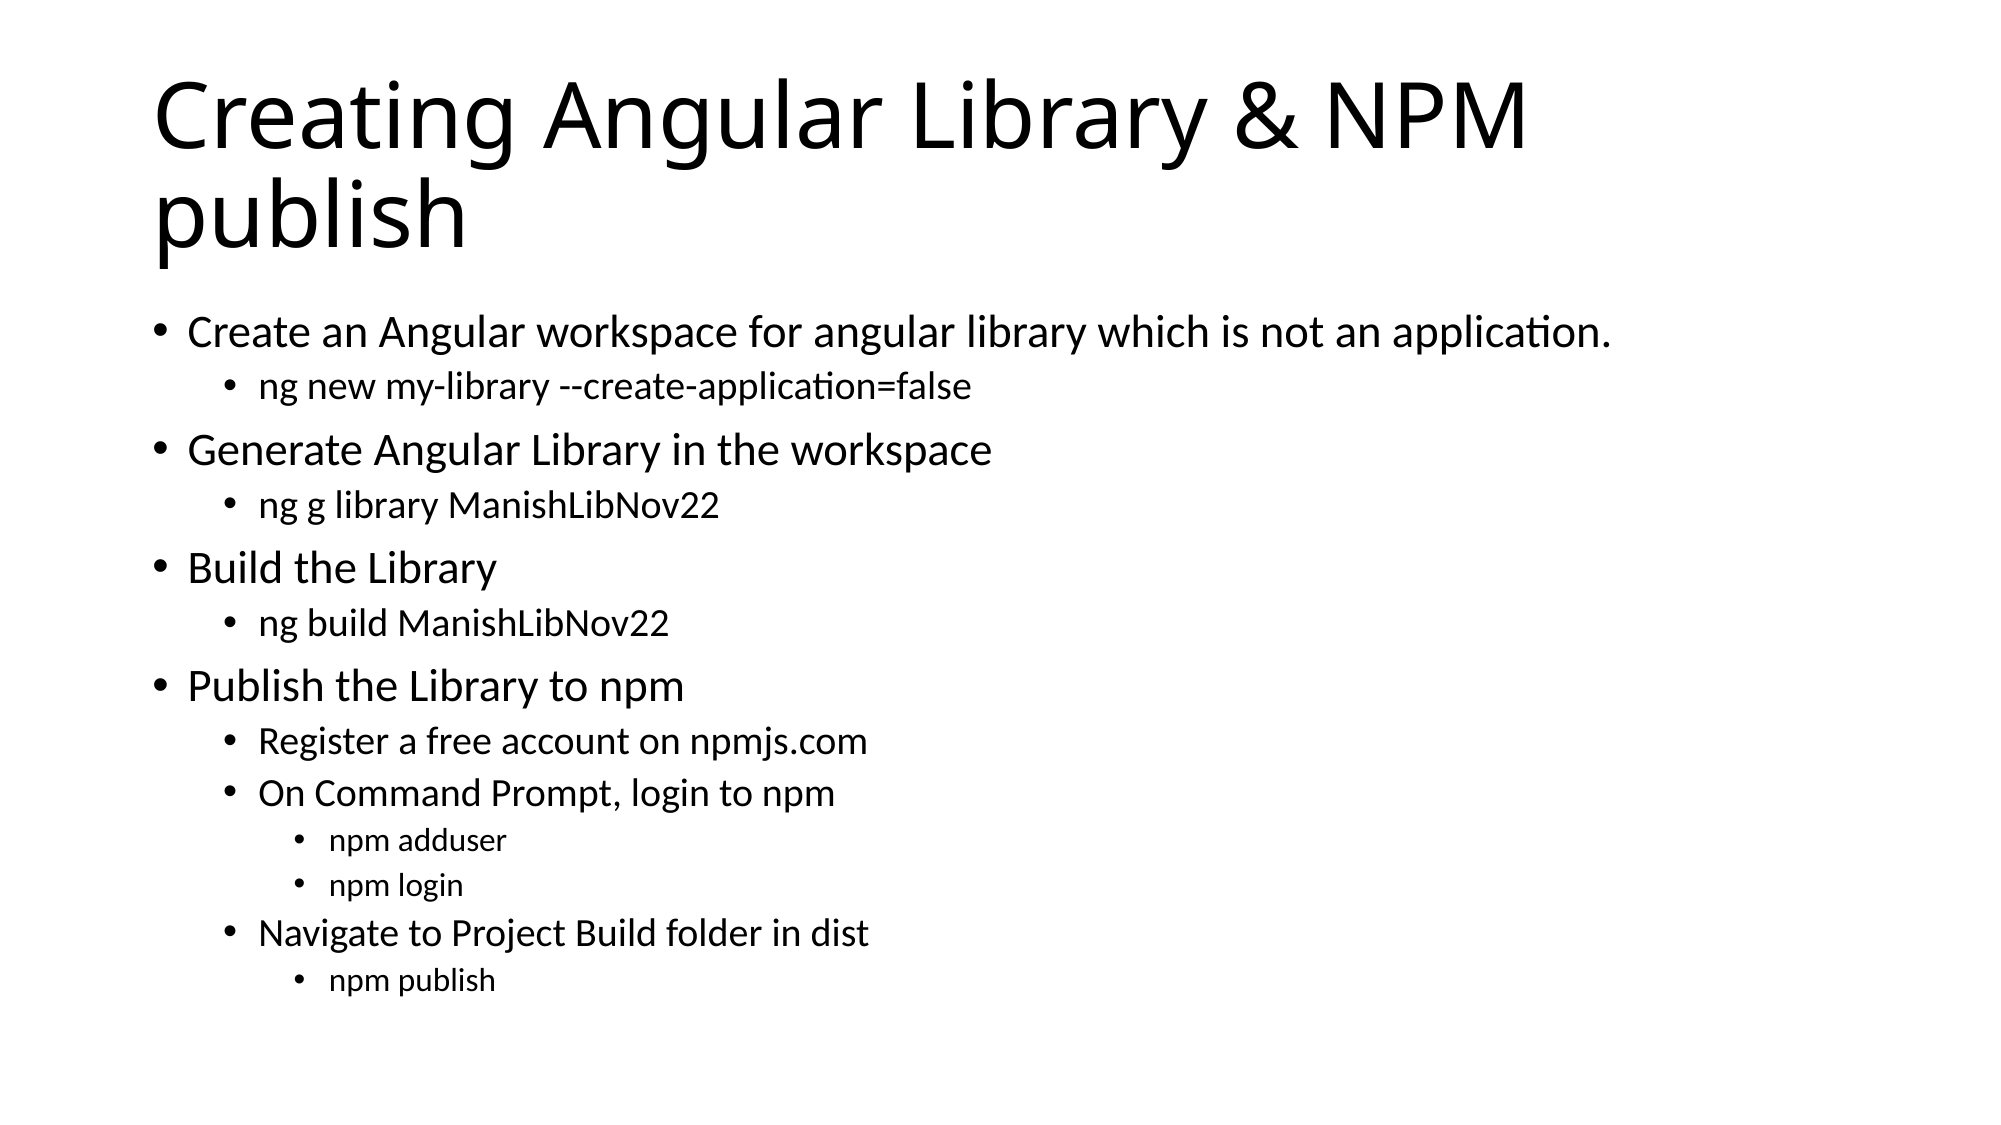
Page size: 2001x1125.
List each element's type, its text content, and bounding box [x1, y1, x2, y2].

list Create an Angular workspace for angular library which is not an application. ng new my-library --create-application=false Generate Angular Library in the workspace ng g library ManishLibNov22 Build the Library ng build ManishLibNov22 Publish the Library to npm Register a free account on npmjs.com On Command Prompt, login to npm npm adduser npm login Navigate to Project Build folder in dist npm publish [137, 299, 1863, 1014]
title Creating Angular Library & NPM publish [137, 59, 1863, 278]
